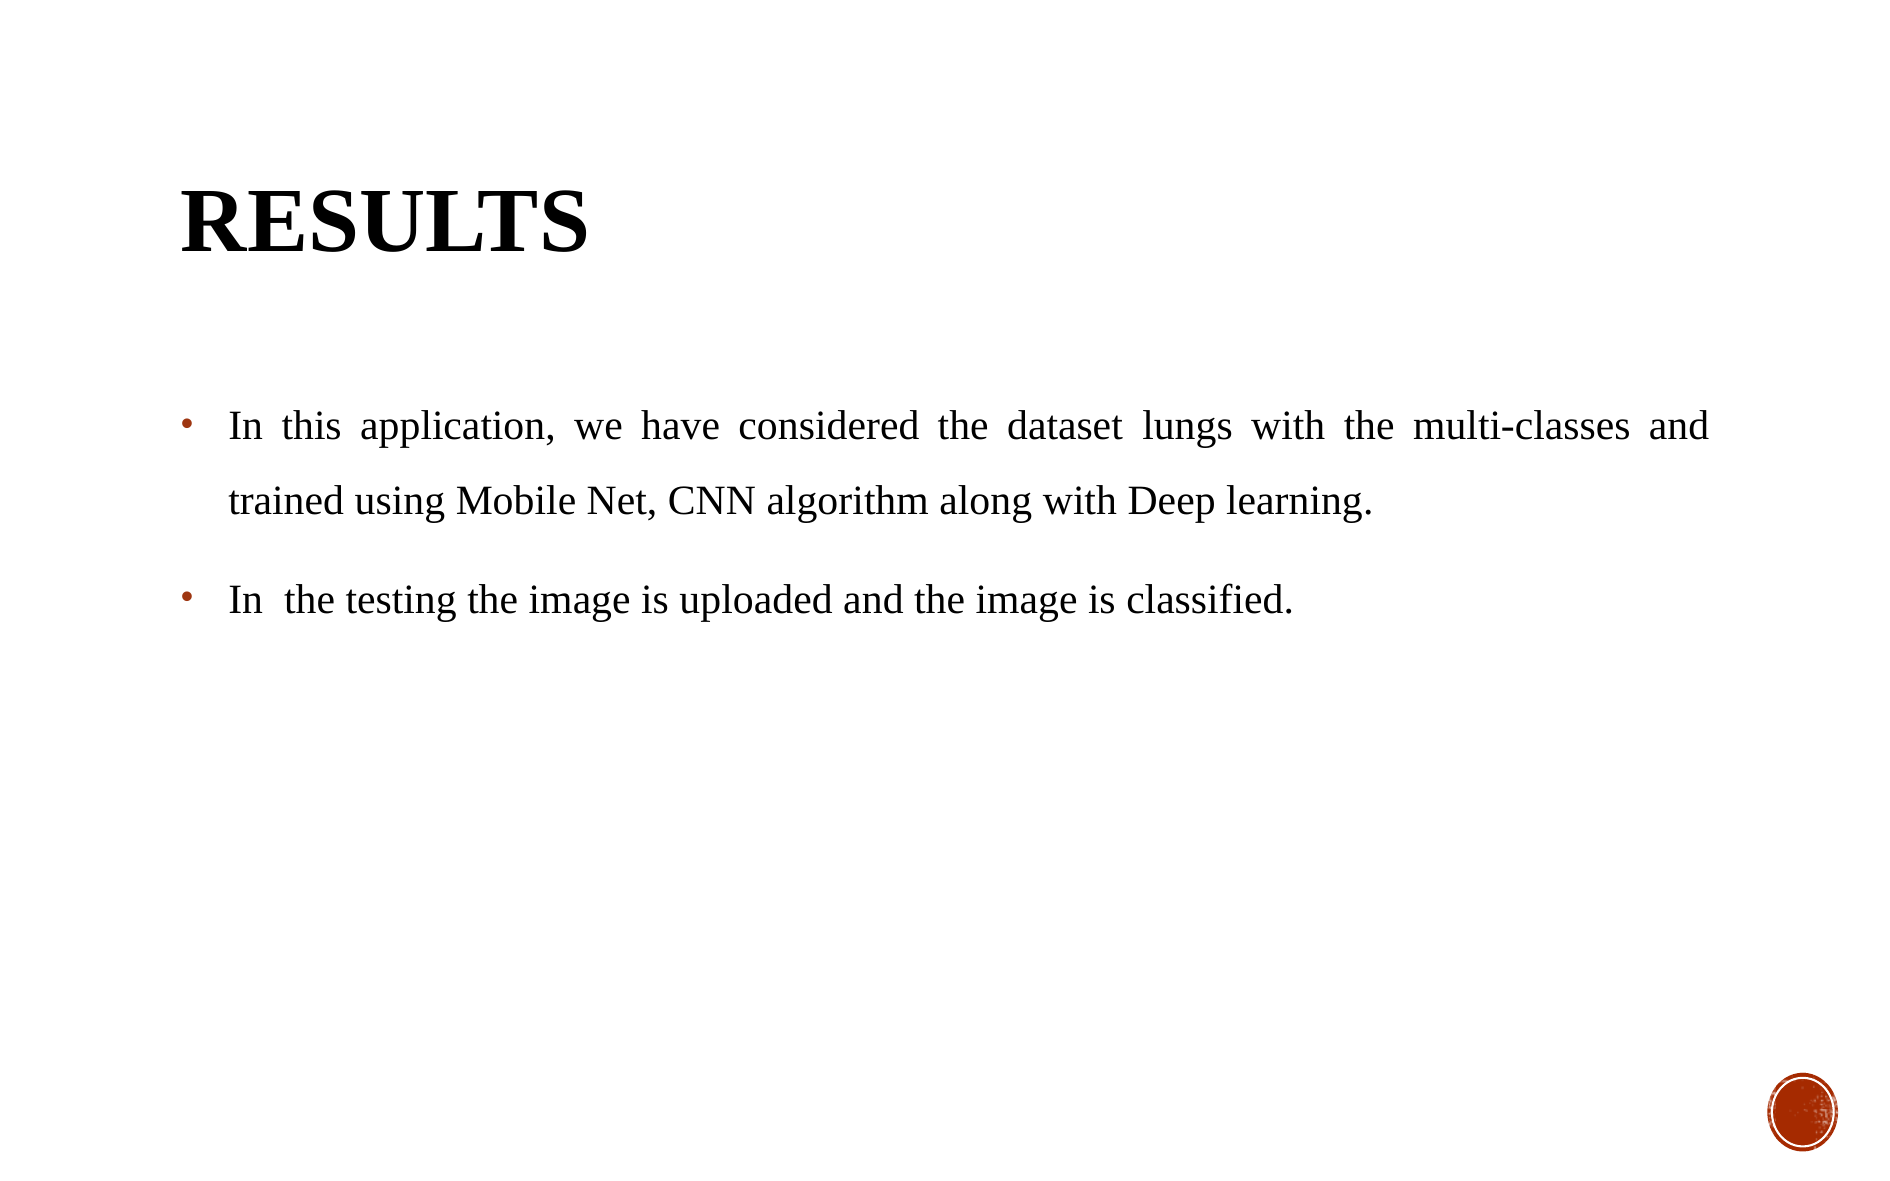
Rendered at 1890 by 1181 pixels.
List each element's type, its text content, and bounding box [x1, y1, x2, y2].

title Results [165, 83, 1725, 361]
list In this application, we have considered the dataset lungs with the multi-classes and trained using Mobile Net, CNN algorithm along with Deep learning. In the testing the image is uploaded and the image is classified. [165, 365, 1725, 1063]
